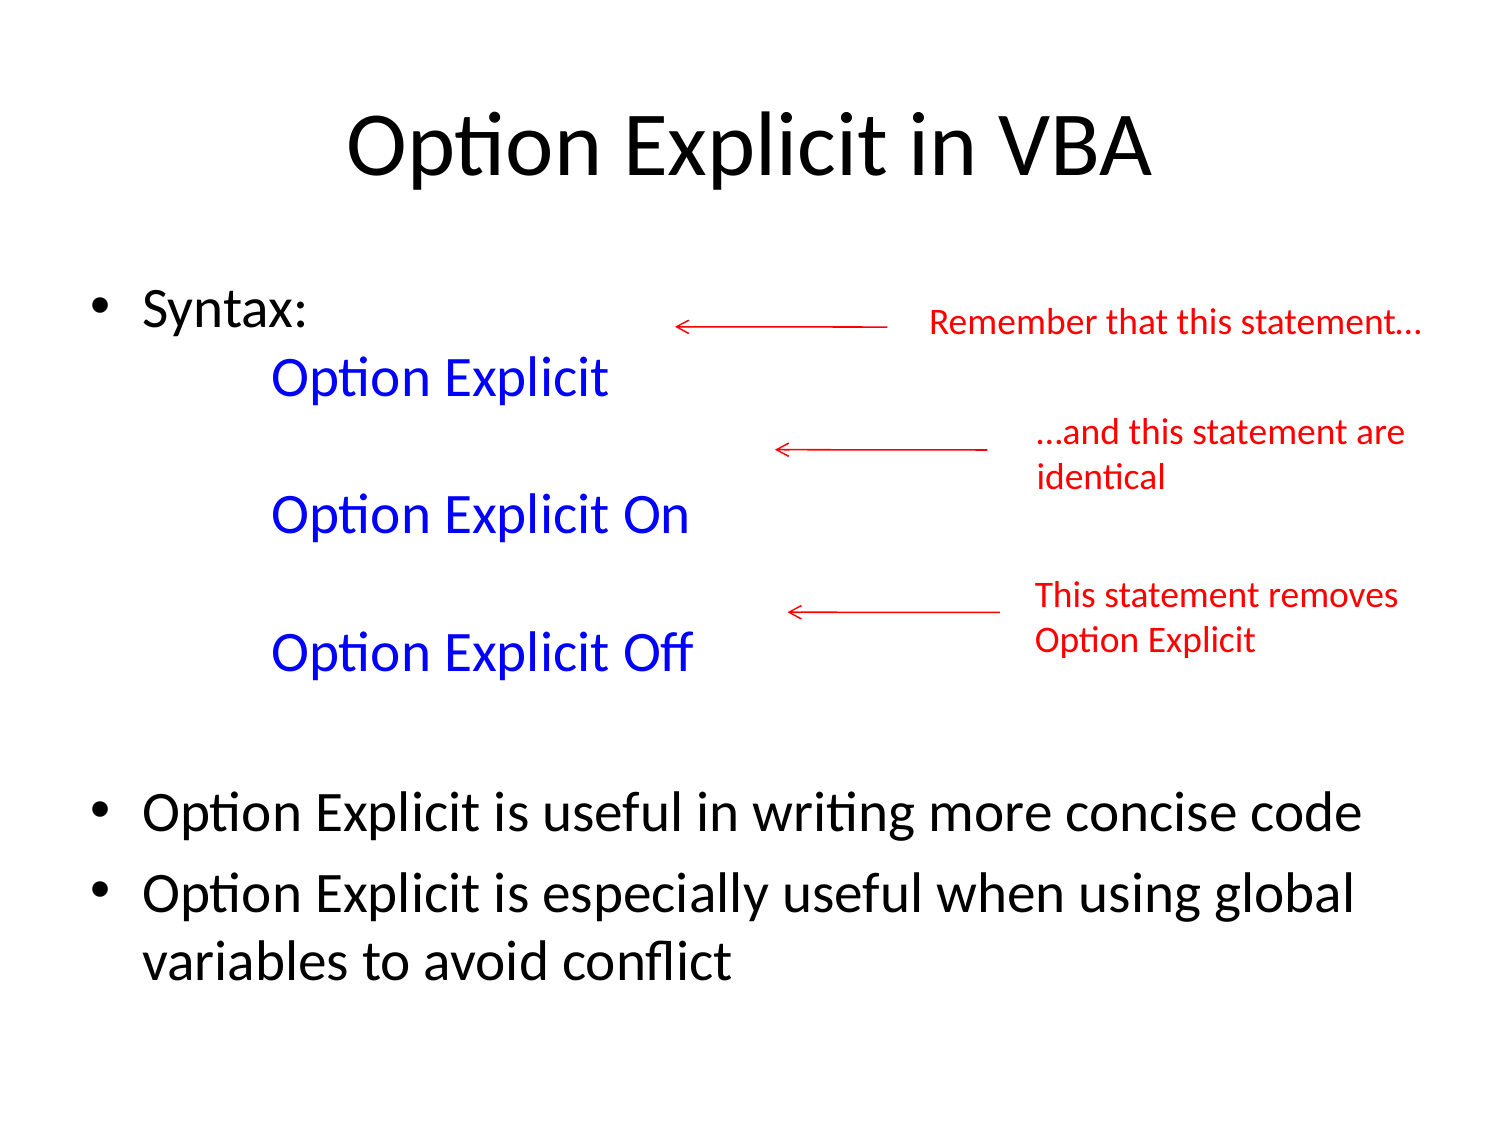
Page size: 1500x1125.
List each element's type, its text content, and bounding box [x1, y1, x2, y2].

title Option Explicit in VBA [75, 45, 1425, 233]
list Syntax: Option Explicit Option Explicit On Option Explicit Off Option Explicit is useful in writing more concise code Option Explicit is especially useful when using global variables to avoid conflict [75, 262, 1425, 1005]
text_box This statement removes Option Explicit [1019, 562, 1414, 668]
text_box …and this statement are identical [1021, 399, 1421, 505]
text_box Remember that this statement… [914, 289, 1446, 349]
